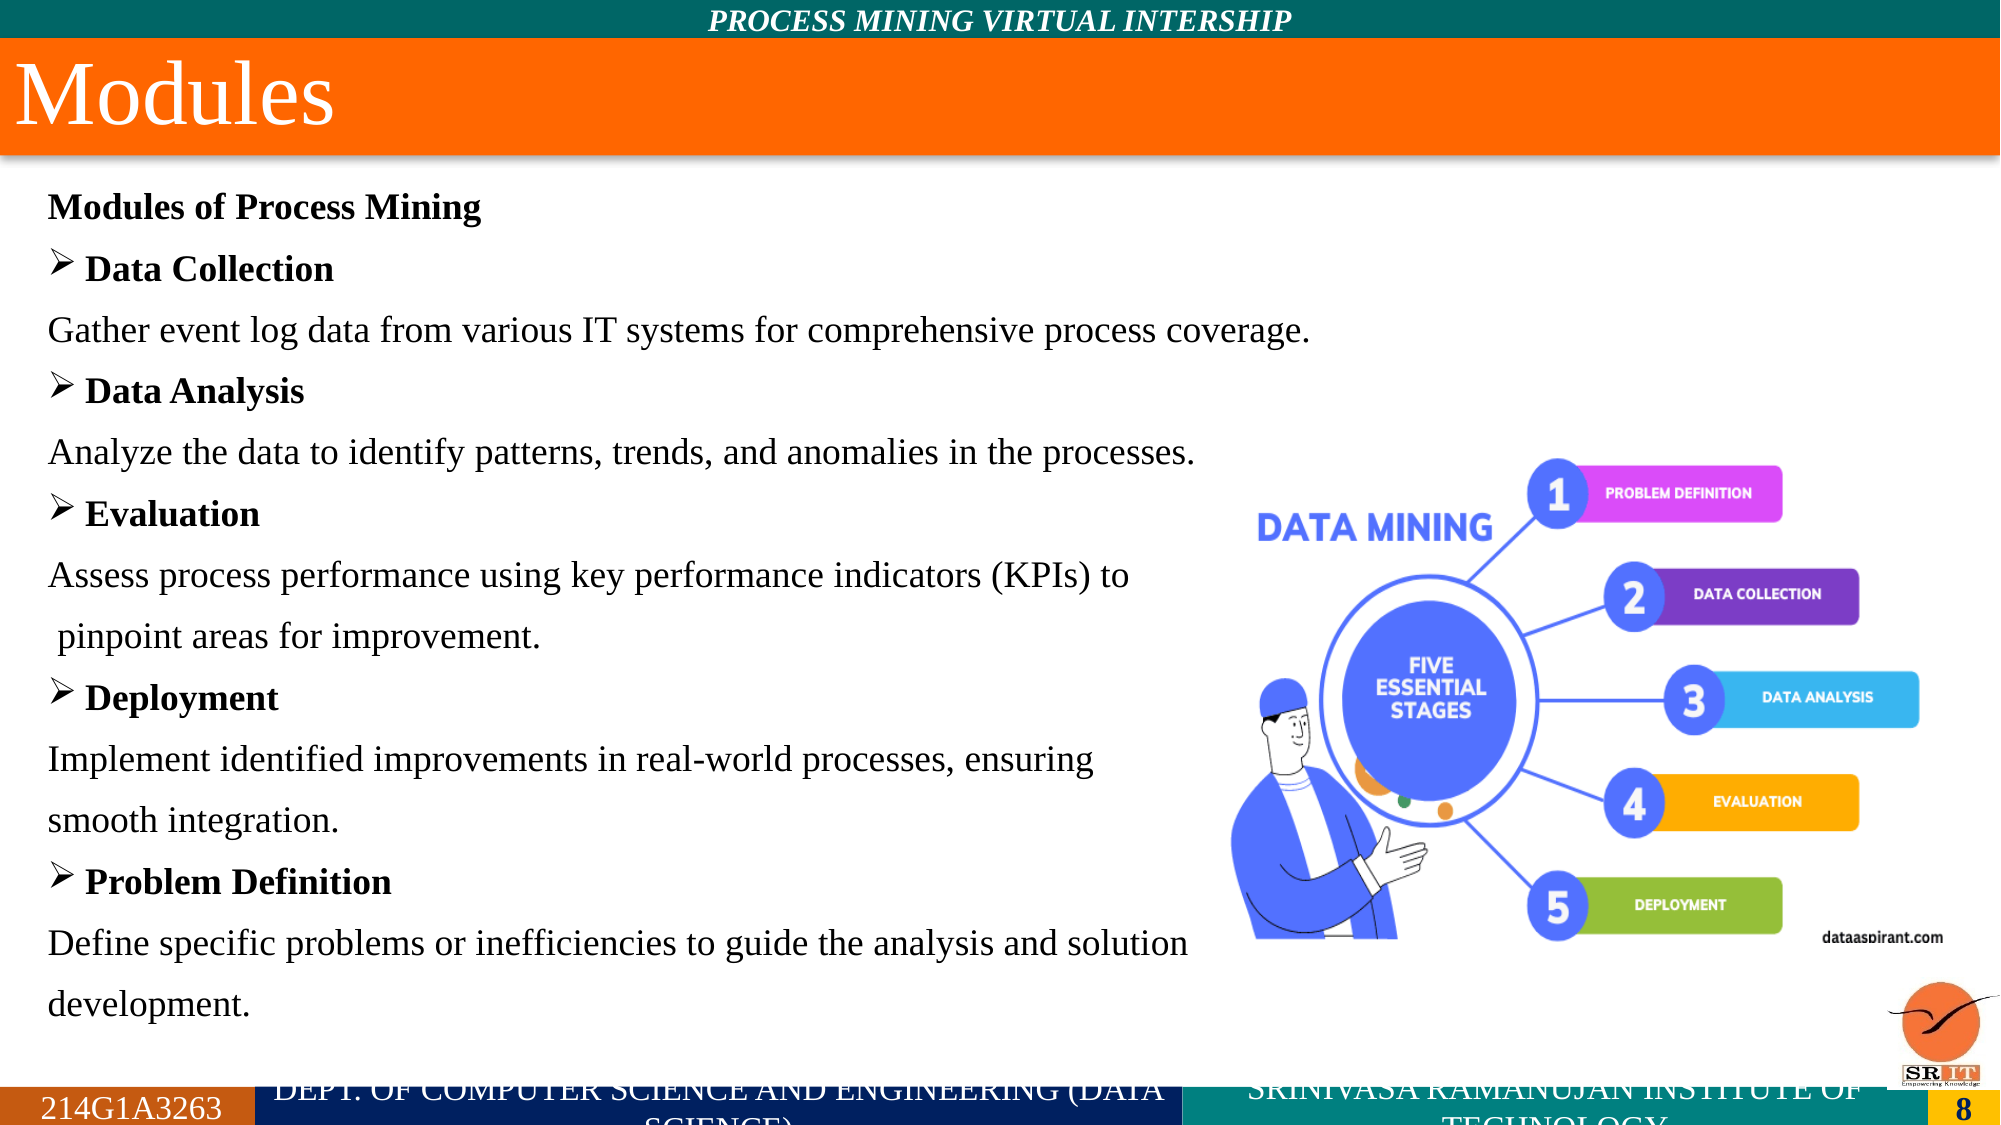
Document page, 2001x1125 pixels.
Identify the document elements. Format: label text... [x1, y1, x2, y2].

list Modules of Process Mining Data Collection Gather event log data from various IT systems for comprehensive process coverage. Data Analysis Analyze the data to identify patterns, trends, and anomalies in the processes. Evaluation Assess process performance using key performance indicators (KPIs) to pinpoint areas for improvement. Deployment Implement identified improvements in real-world processes, ensuring smooth integration. Problem Definition Define specific problems or inefficiencies to guide the analysis and solution development. [32, 179, 1965, 1065]
picture [1887, 977, 2000, 1090]
picture [1223, 456, 1947, 943]
title Modules [0, 38, 2000, 156]
